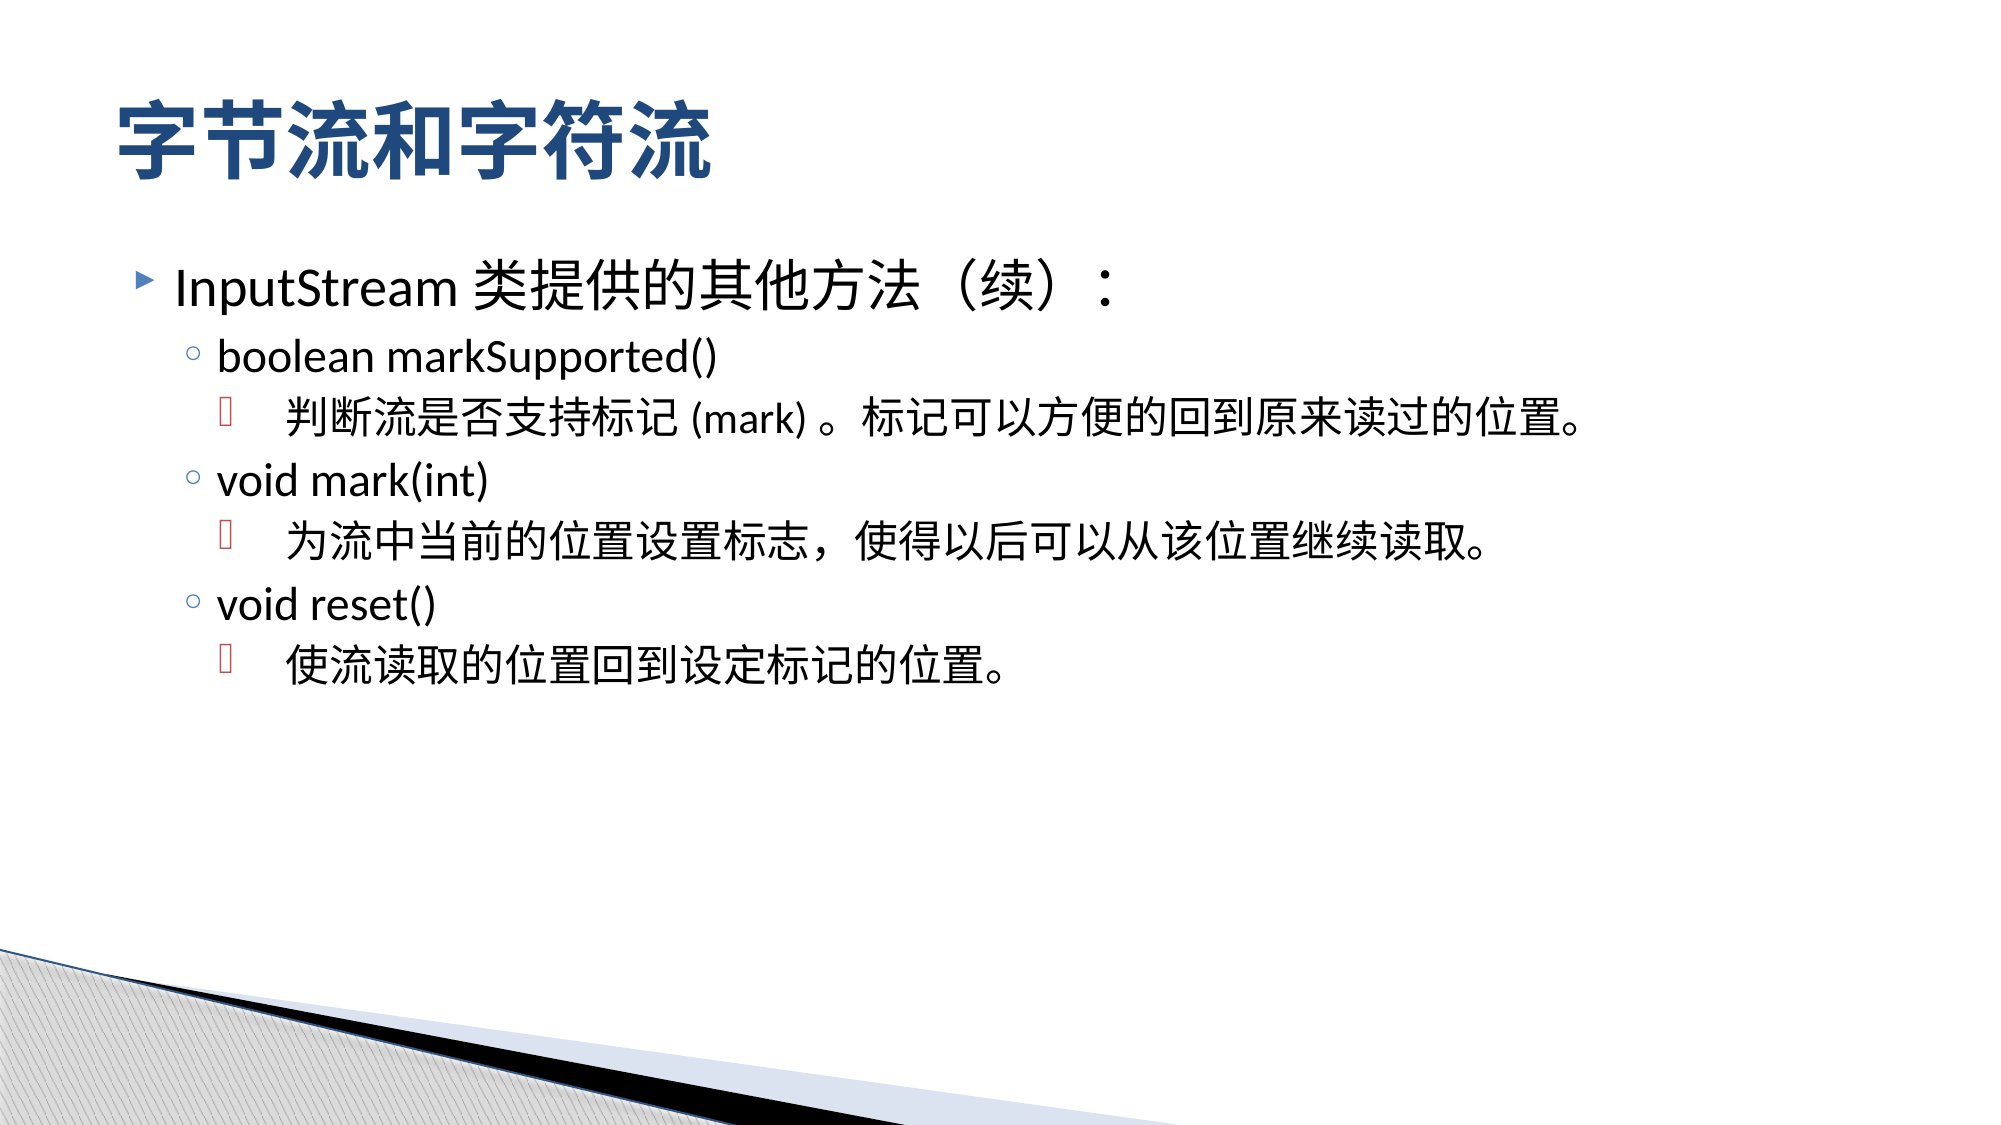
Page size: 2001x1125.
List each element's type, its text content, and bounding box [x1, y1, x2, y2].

title 字节流和字符流 [99, 45, 1900, 233]
list InputStream类提供的其他方法（续）： boolean markSupported() 判断流是否支持标记(mark)。标记可以方便的回到原来读过的位置。 void mark(int) 为流中当前的位置设置标志，使得以后可以从该位置继续读取。 void reset() 使流读取的位置回到设定标记的位置。 [99, 243, 1900, 986]
